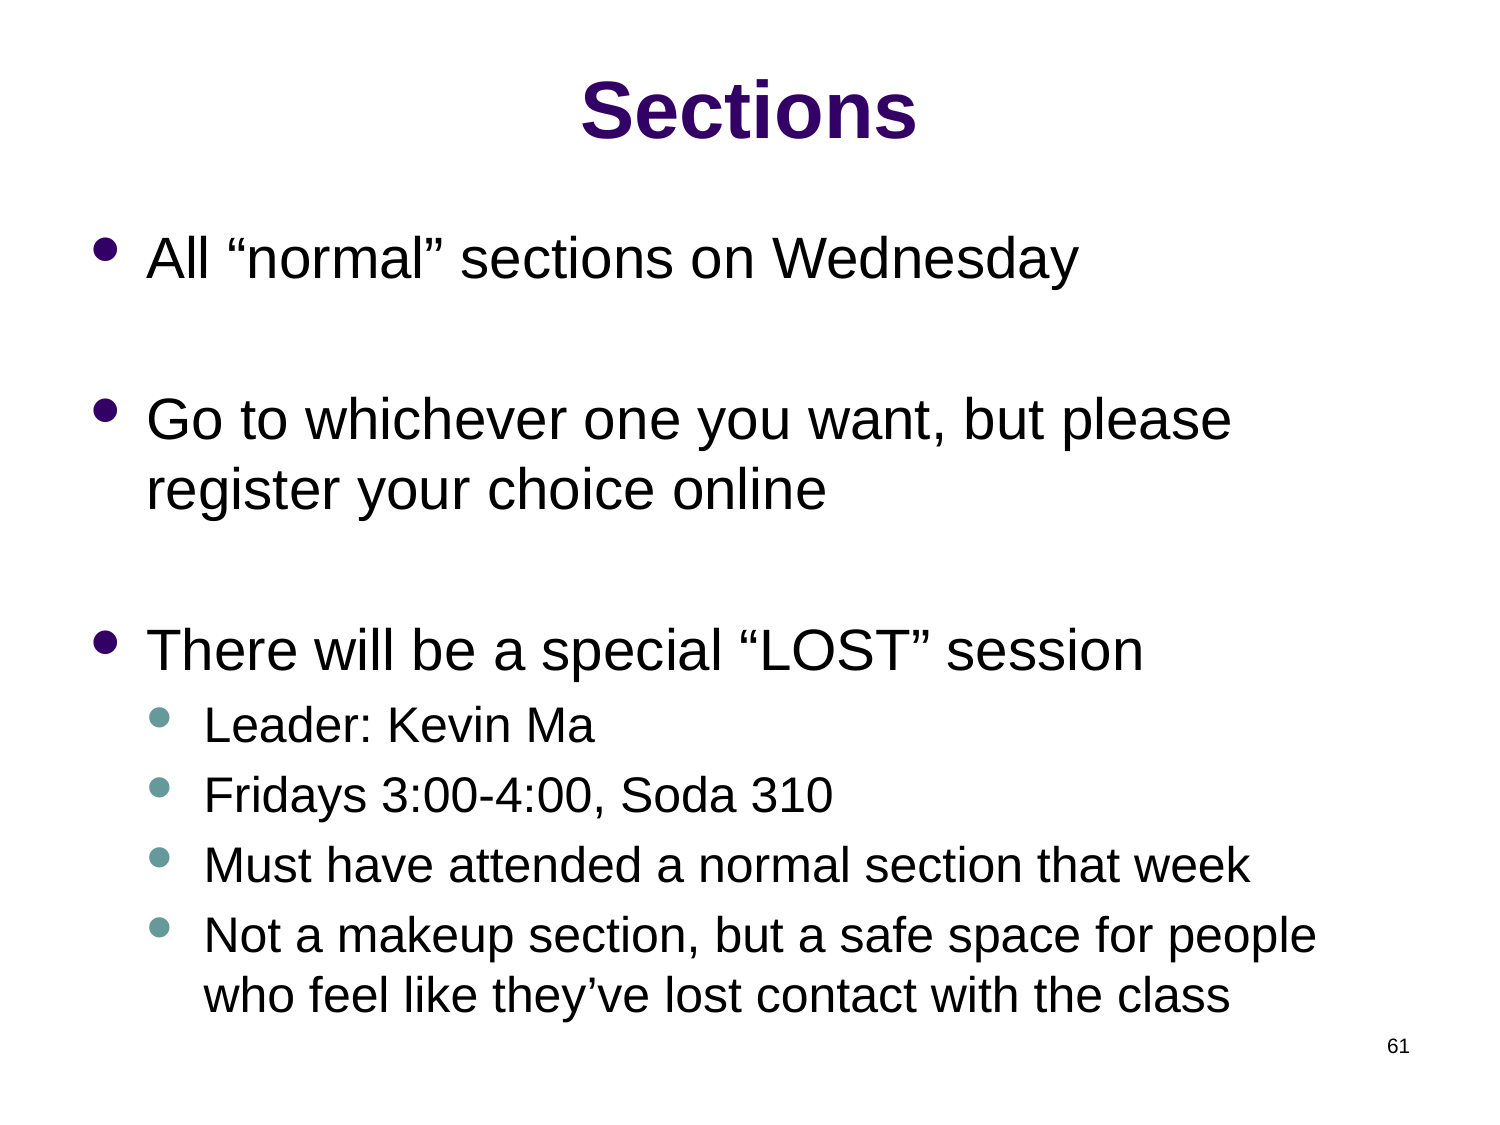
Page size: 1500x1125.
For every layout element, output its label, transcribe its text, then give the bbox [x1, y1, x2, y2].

title Sections [0, 20, 1500, 163]
list All “normal” sections on Wednesday Go to whichever one you want, but please register your choice online There will be a special “LOST” session Leader: Kevin Ma Fridays 3:00-4:00, Soda 310 Must have attended a normal section that week Not a makeup section, but a safe space for people who feel like they’ve lost contact with the class [75, 212, 1425, 1006]
slide_number 61 [1074, 1024, 1426, 1101]
